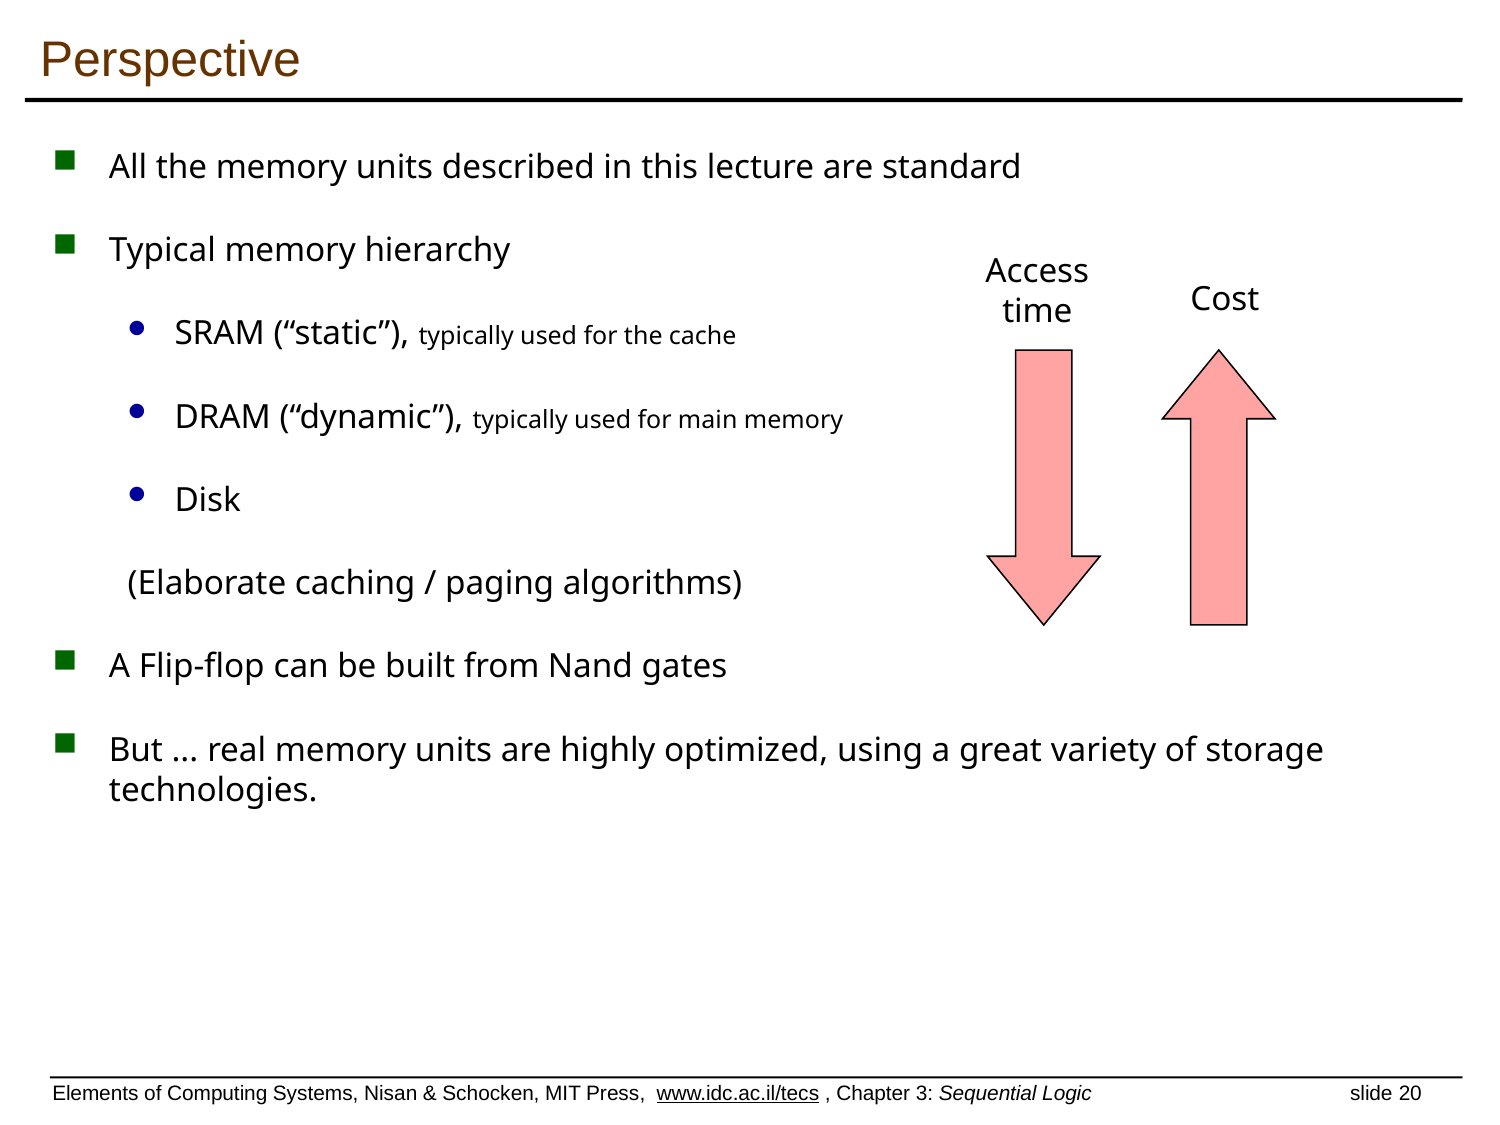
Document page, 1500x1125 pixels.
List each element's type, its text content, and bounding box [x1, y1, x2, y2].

title Perspective [24, 12, 1463, 100]
text_box [987, 350, 1101, 626]
text_box [1162, 349, 1276, 625]
text_box Cost [1149, 269, 1300, 325]
text_box Access time [962, 242, 1113, 337]
list All the memory units described in this lecture are standard Typical memory hierarchy SRAM (“static”), typically used for the cache DRAM (“dynamic”), typically used for main memory Disk (Elaborate caching / paging algorithms) A Flip-flop can be built from Nand gates But ... real memory units are highly optimized, using a great variety of storage technologies. [37, 137, 1438, 1050]
